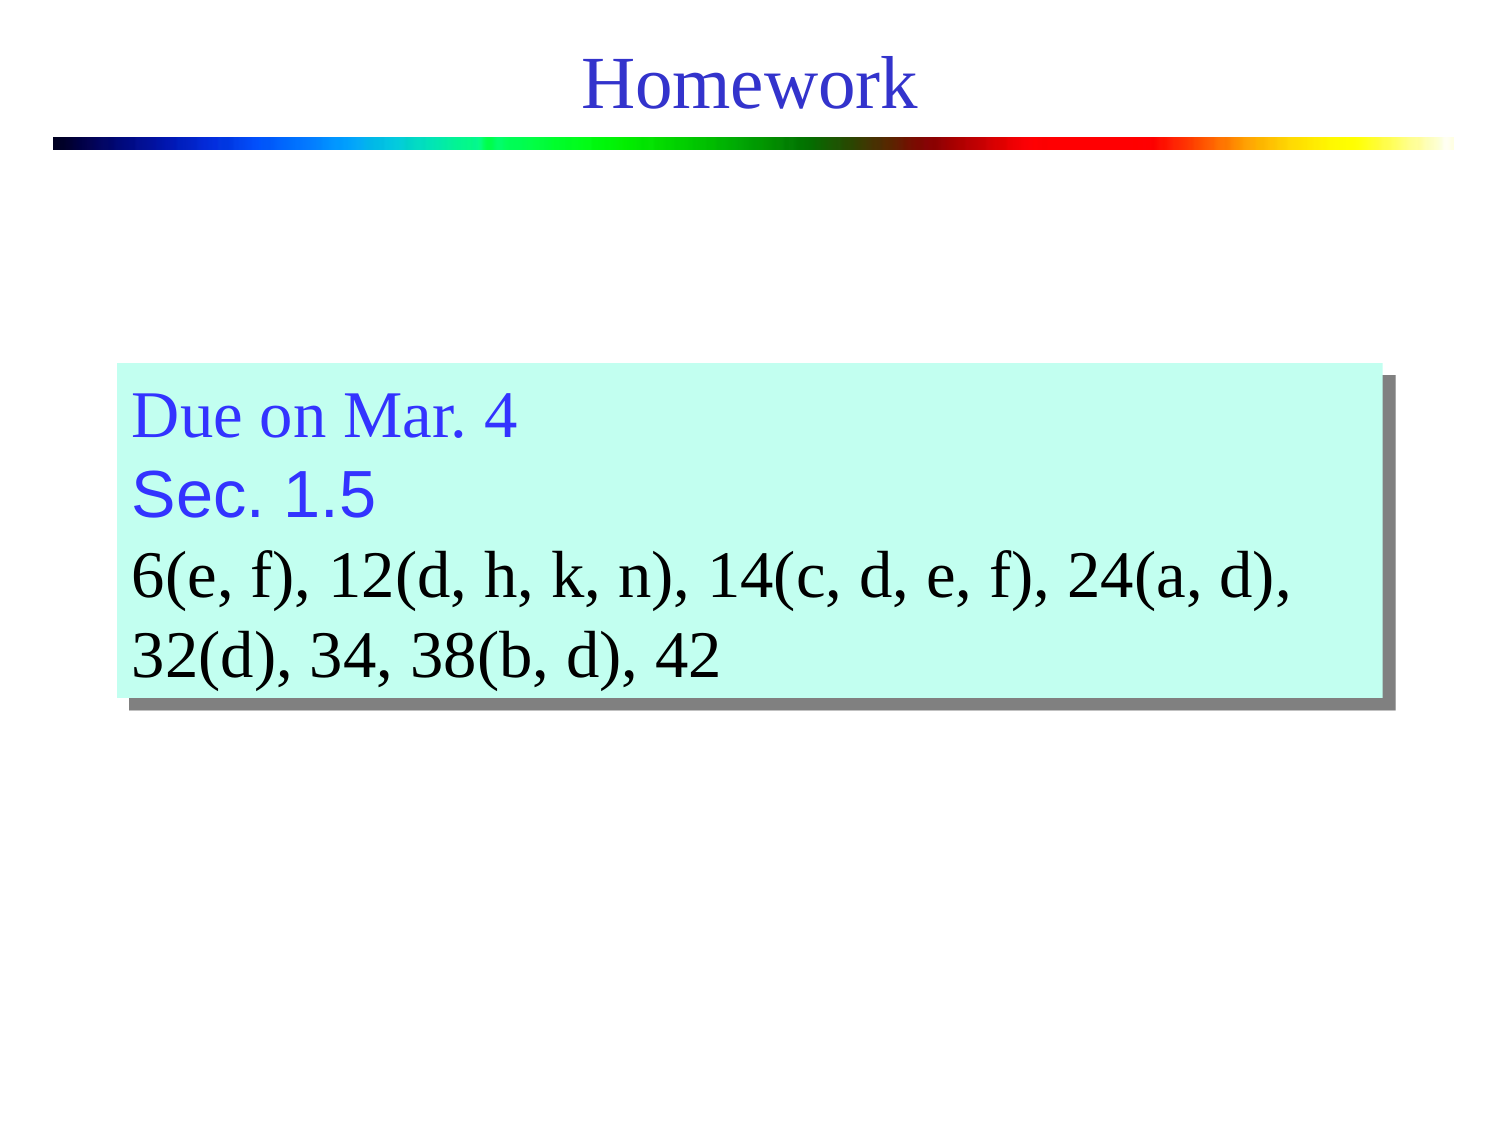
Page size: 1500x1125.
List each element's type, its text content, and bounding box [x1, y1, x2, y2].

picture [379, 137, 1454, 150]
title Homework [111, 18, 1388, 138]
picture [53, 137, 351, 150]
text_box Due on Mar. 4 Sec. 1.5 6(e, f), 12(d, h, k, n), 14(c, d, e, f), 24(a, d), 32(d), 34, 38(b, d), 42 [117, 363, 1383, 698]
